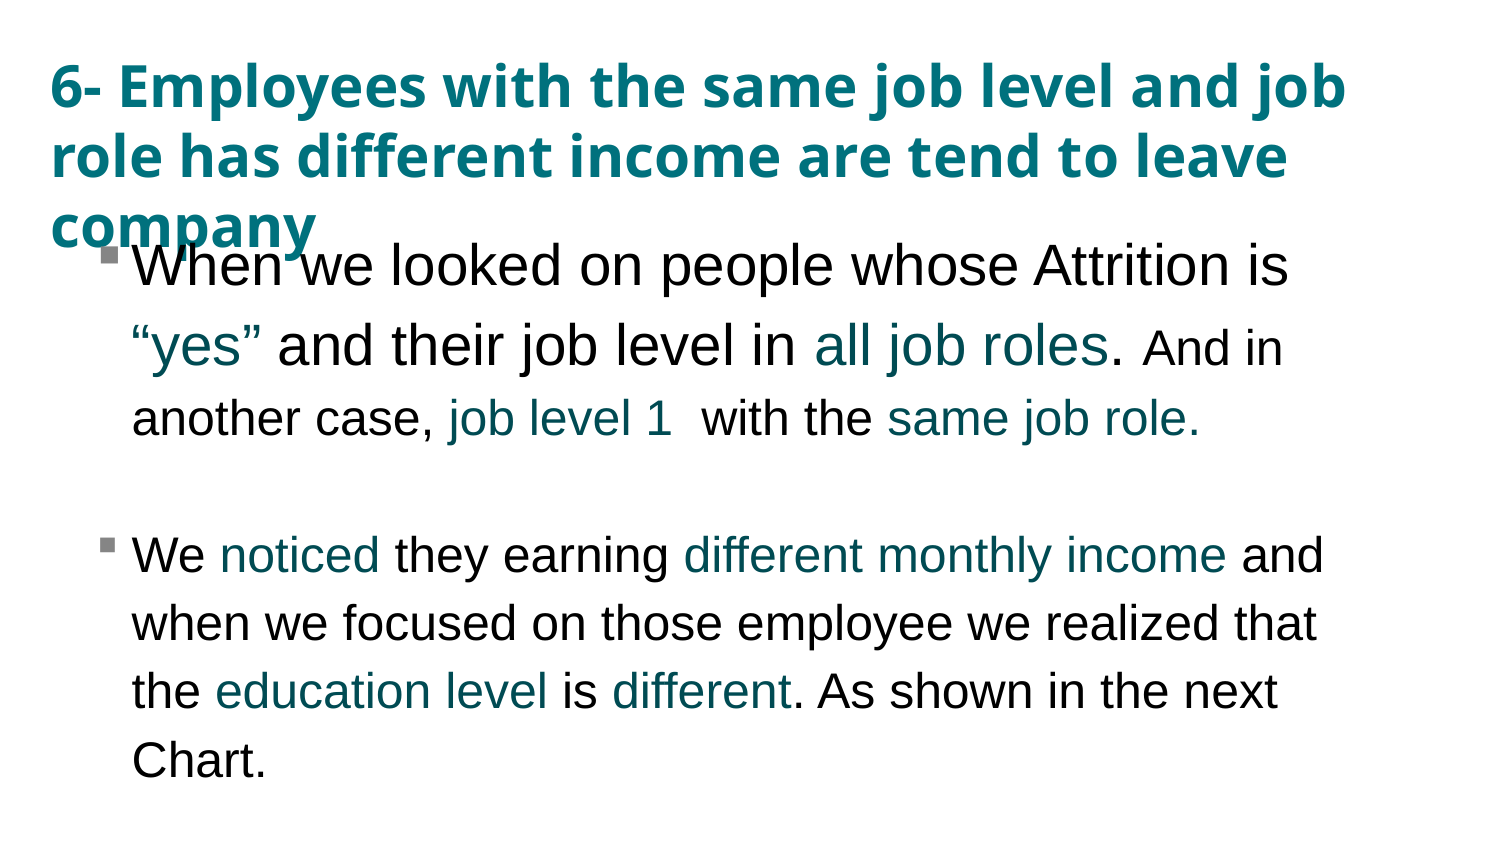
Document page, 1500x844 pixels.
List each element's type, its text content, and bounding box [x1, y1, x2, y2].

title 6- Employees with the same job level and job role has different income are tend to leave company [34, 34, 1459, 281]
text_box When we looked on people whose Attrition is “yes” and their job level in all job roles. And in another case, job level 1 with the same job role. We noticed they earning different monthly income and when we focused on those employee we realized that the education level is different. As shown in the next Chart. [60, 172, 1354, 811]
